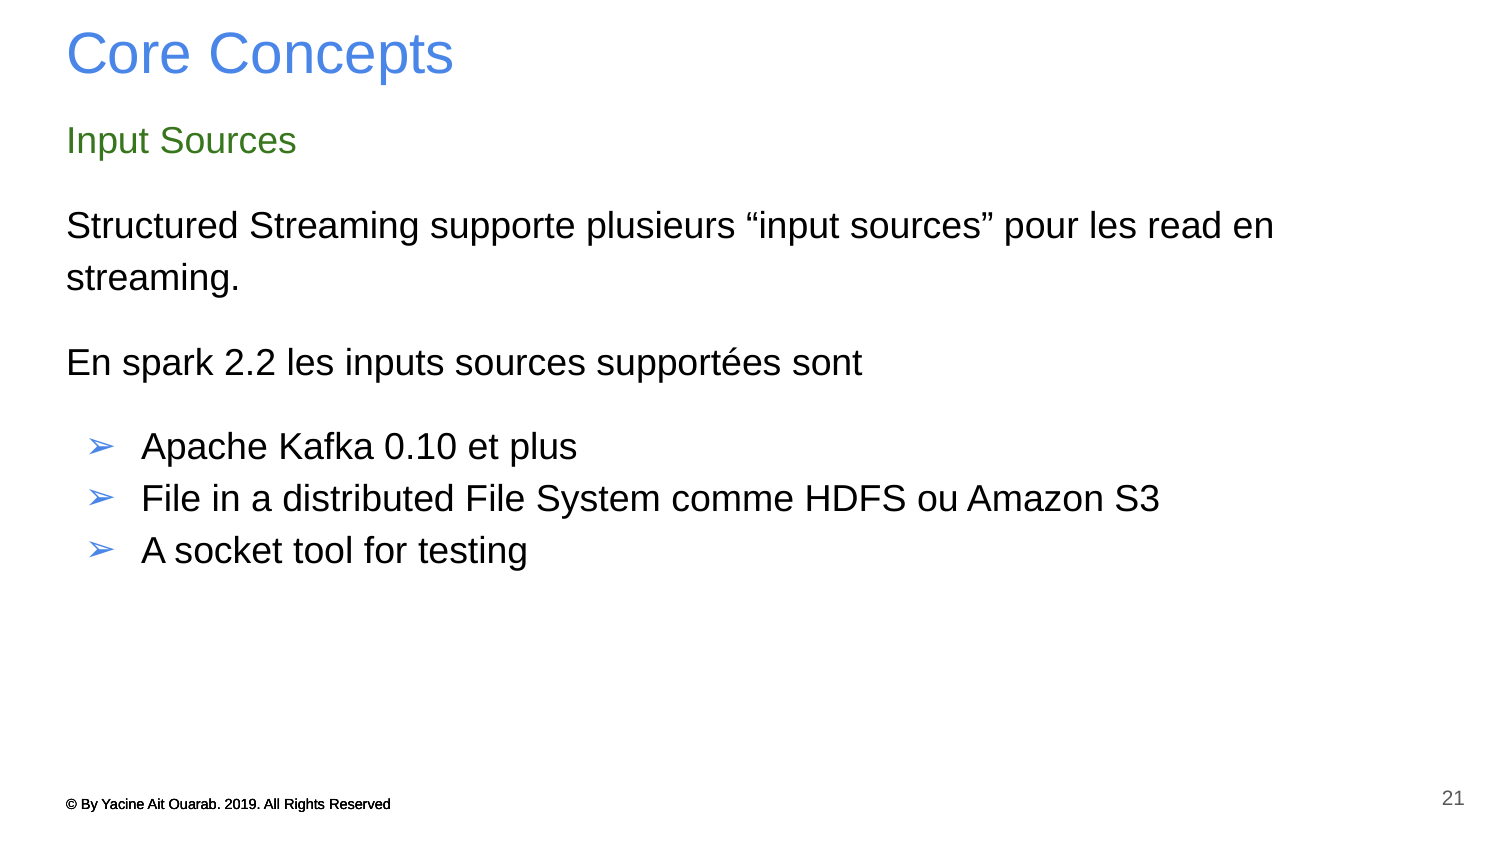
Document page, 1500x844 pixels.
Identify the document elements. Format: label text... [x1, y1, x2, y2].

slide_number 21 [1389, 764, 1480, 830]
list Input Sources Structured Streaming supporte plusieurs “input sources” pour les read en streaming. En spark 2.2 les inputs sources supportées sont Apache Kafka 0.10 et plus File in a distributed File System comme HDFS ou Amazon S3 A socket tool for testing [51, 93, 1449, 765]
title Core Concepts [51, 0, 1449, 93]
